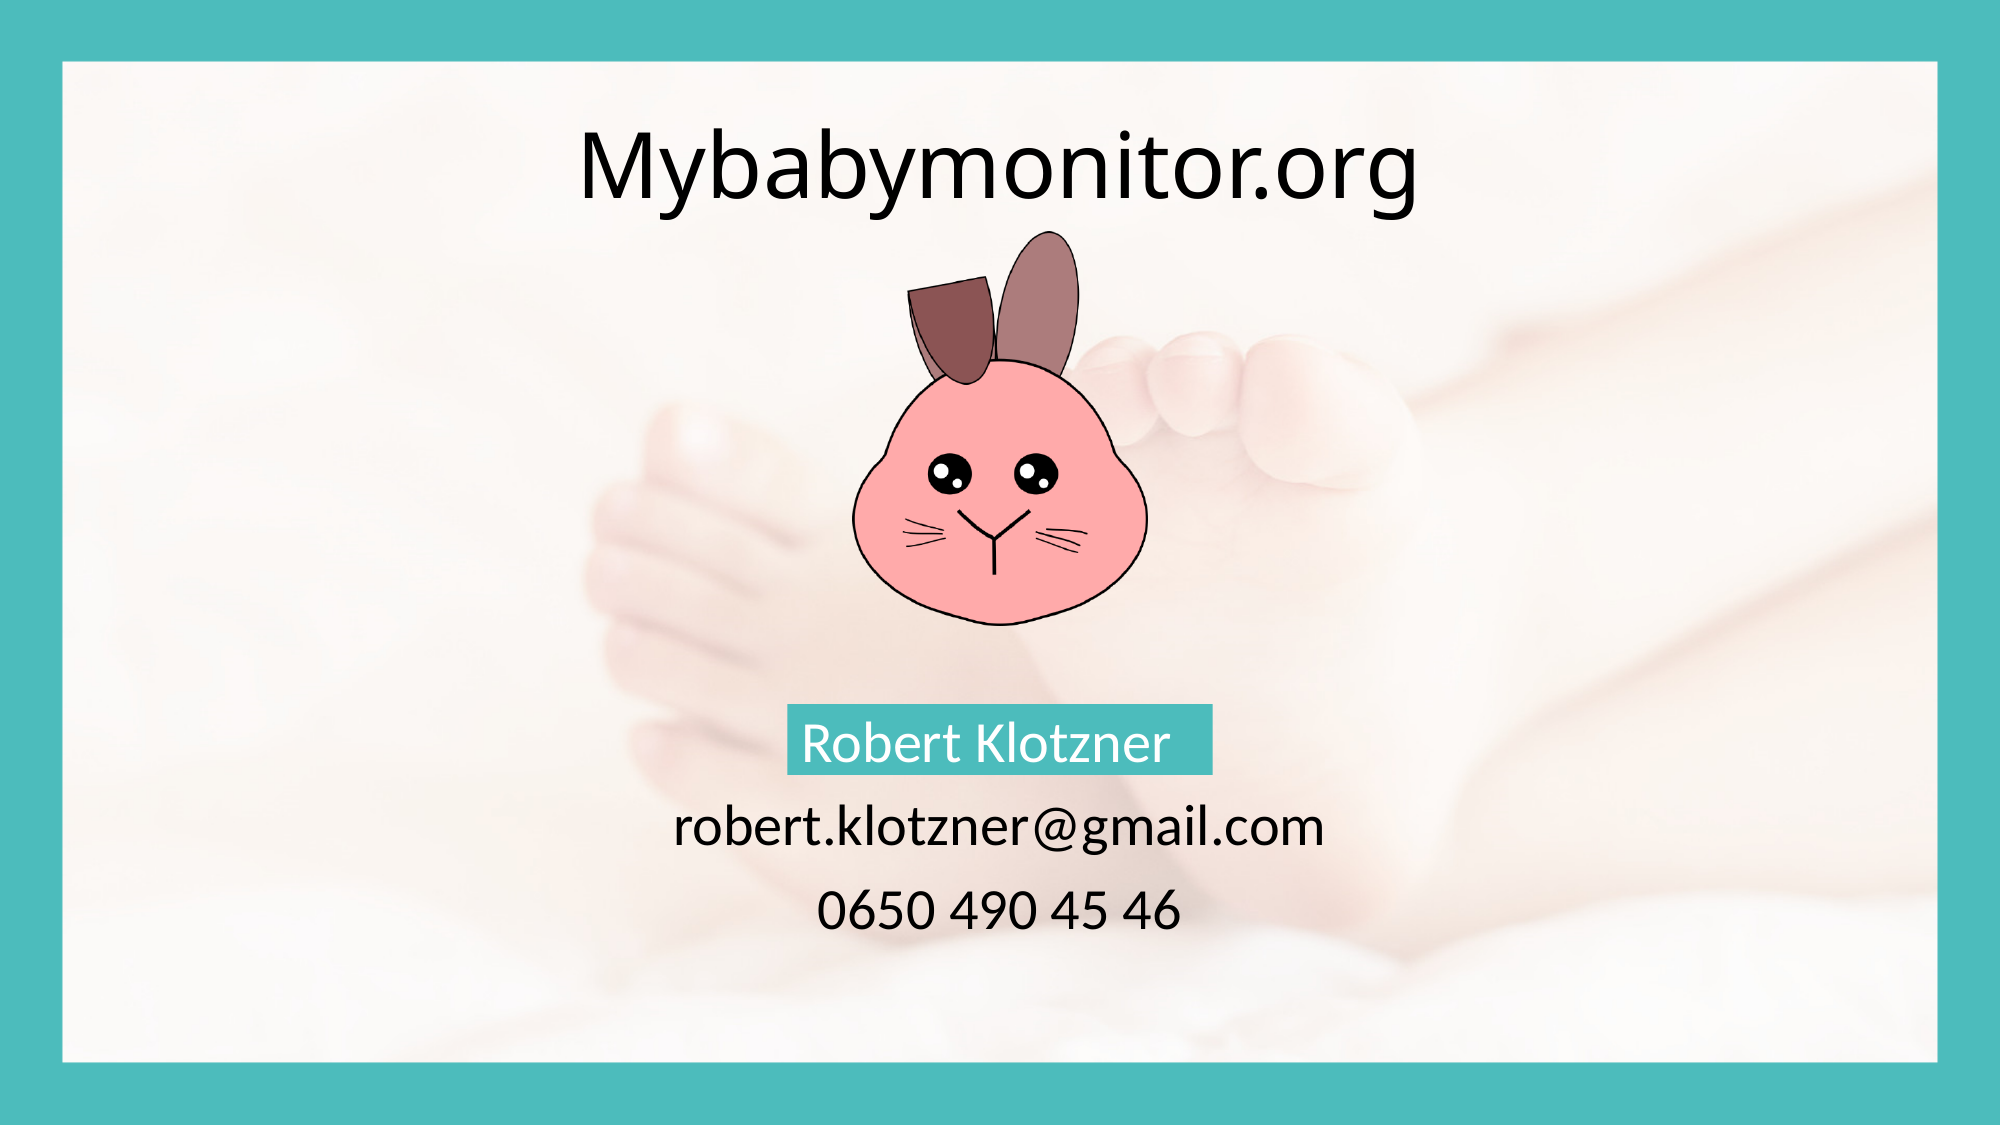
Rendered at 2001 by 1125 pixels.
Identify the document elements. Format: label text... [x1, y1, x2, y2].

picture [0, 0, 2000, 1125]
list Robert Klotzner robert.klotzner@gmail.com 0650 490 45 46 [137, 704, 1863, 1014]
title Mybabymonitor.org [137, 59, 1863, 278]
